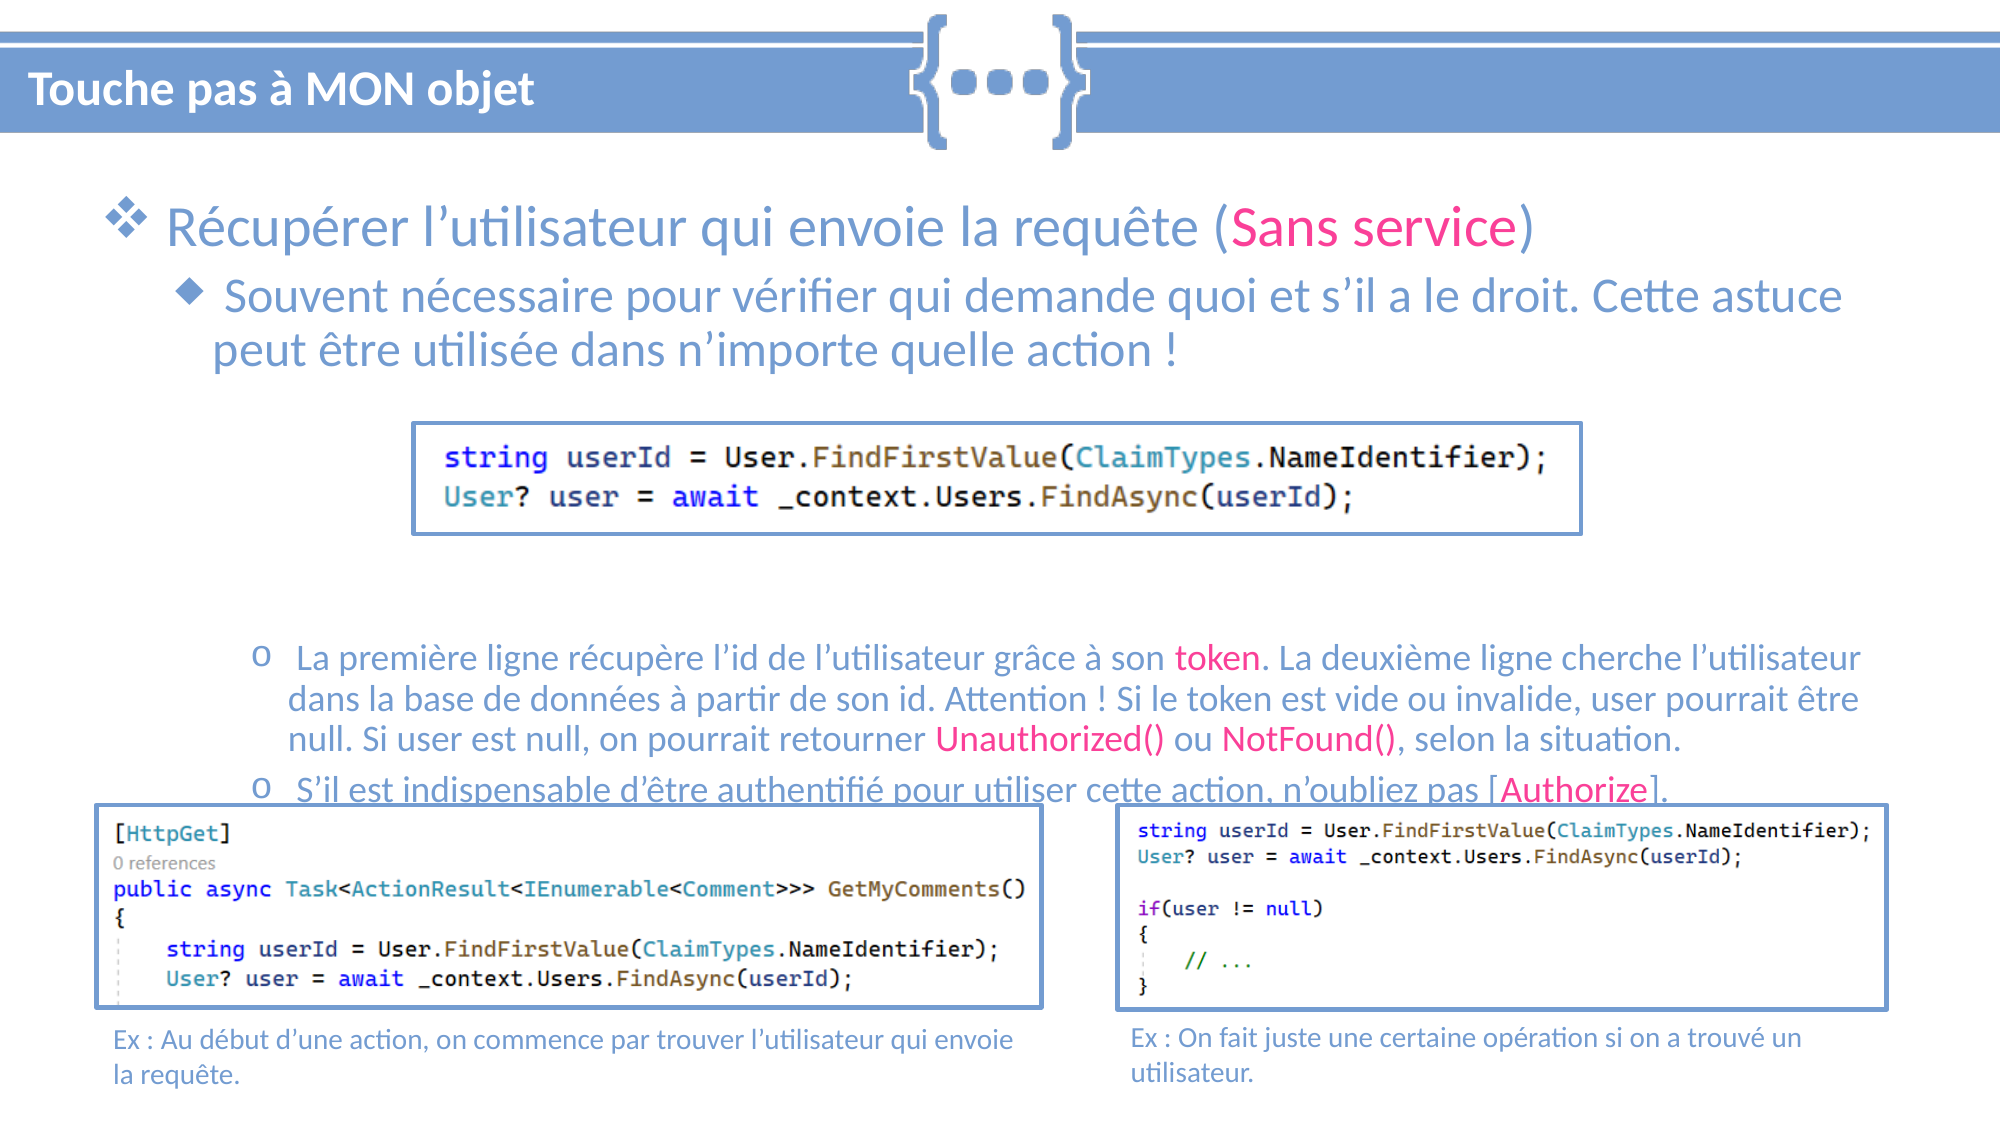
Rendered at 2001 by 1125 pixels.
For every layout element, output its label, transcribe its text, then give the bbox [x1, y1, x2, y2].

title Touche pas à MON objet [12, 58, 913, 120]
picture [98, 807, 1040, 1005]
picture [0, 4, 2000, 161]
text_box Ex : Au début d’une action, on commence par trouver l’utilisateur qui envoie la requête. [98, 1013, 1050, 1098]
picture [415, 425, 1579, 532]
list Récupérer l’utilisateur qui envoie la requête (Sans service) Souvent nécessaire pour vérifier qui demande quoi et s’il a le droit. Cette astuce peut être utilisée dans n’importe quelle action ! La première ligne récupère l’id de l’utilisateur grâce à son token. La deuxième ligne cherche l’utilisateur dans la base de données à partir de son id. Attention ! Si le token est vide ou invalide, user pourrait être null. Si user est null, on pourrait retourner Unauthorized() ou NotFound(), selon la situation. S’il est indispensable d’être authentifié pour utiliser cette action, n’oubliez pas [Authorize]. [85, 188, 1910, 1014]
picture [1119, 807, 1885, 1008]
text_box Ex : On fait juste une certaine opération si on a trouvé un utilisateur. [1115, 1010, 1915, 1096]
